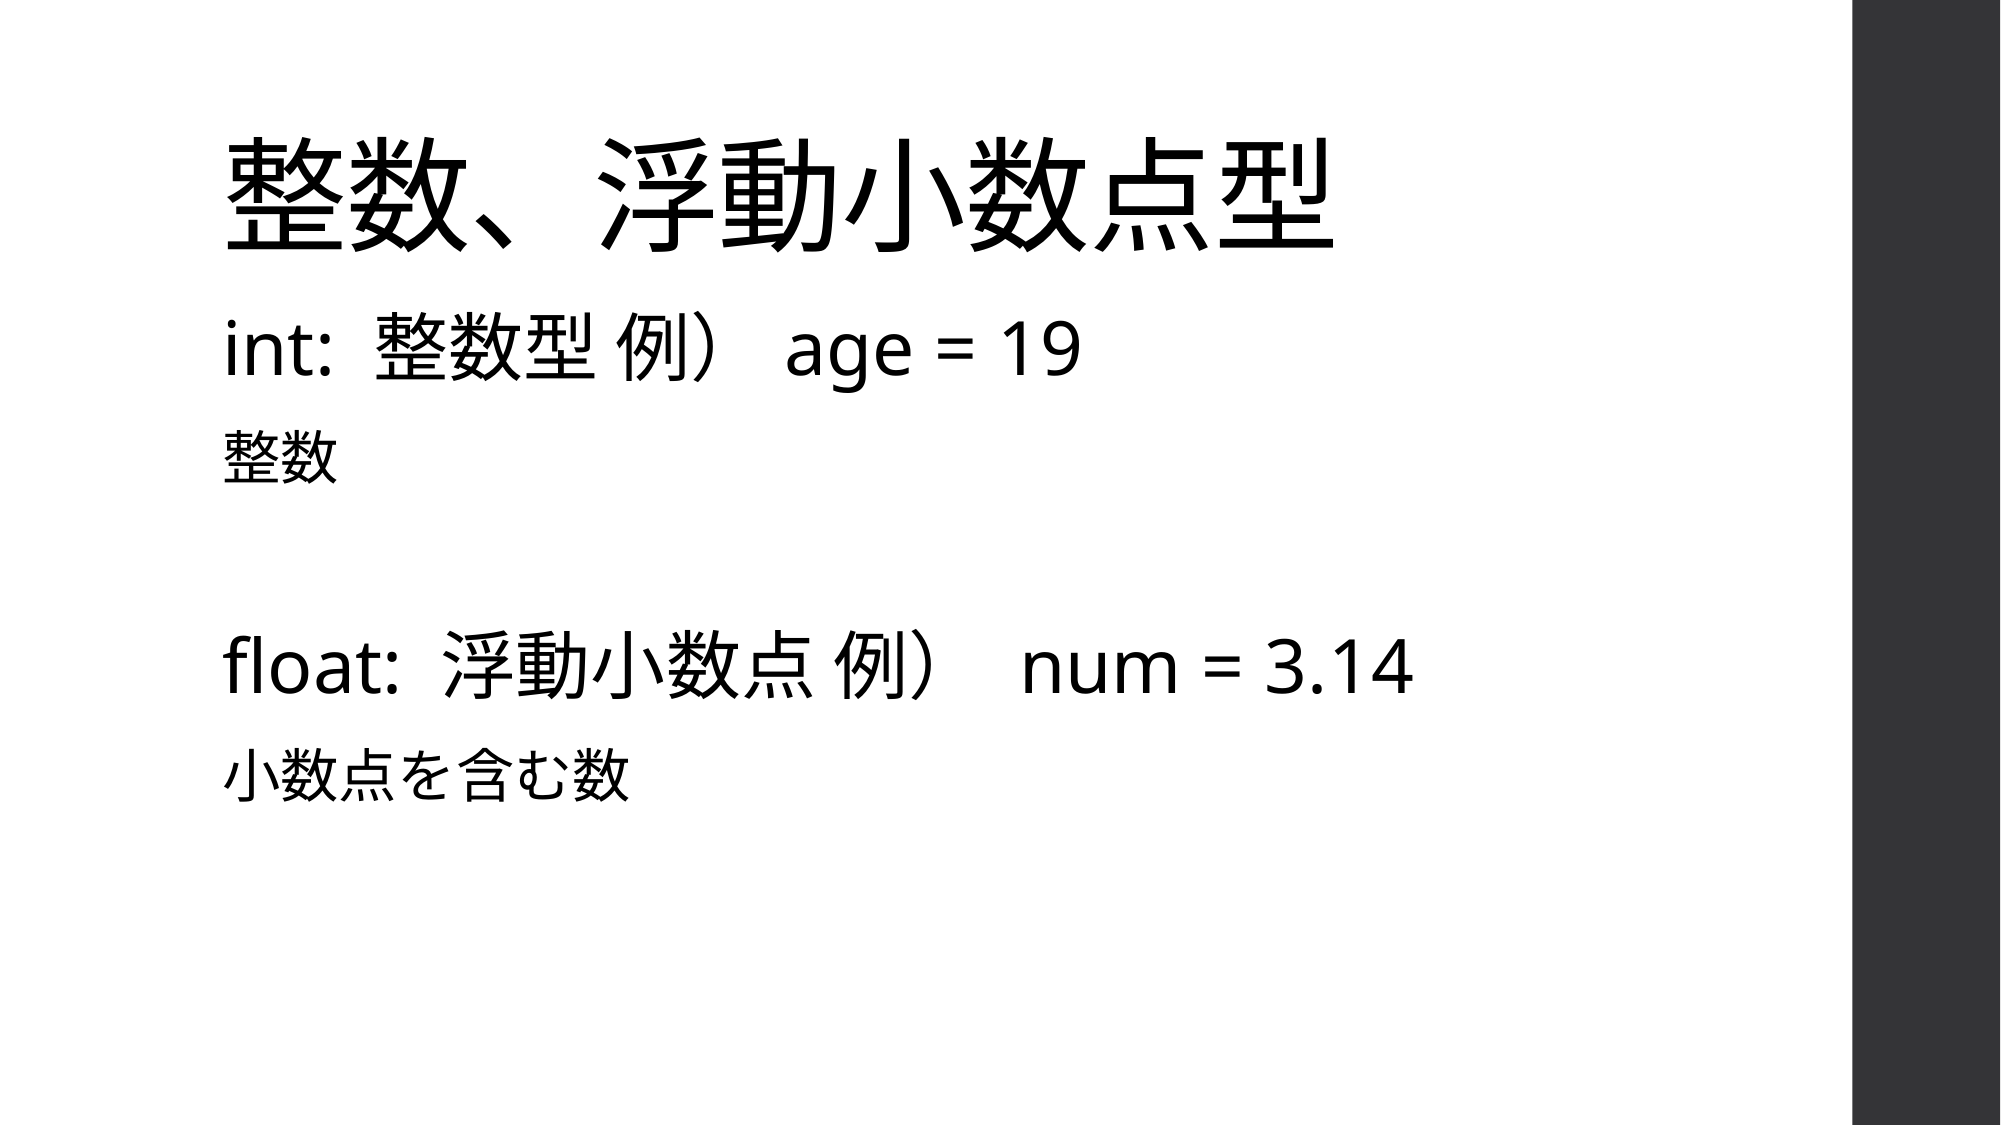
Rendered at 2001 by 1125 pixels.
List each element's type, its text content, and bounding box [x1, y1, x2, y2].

list int: 整数型 例）age = 19 整数 float: 浮動小数点 例） num = 3.14 小数点を含む数 [206, 299, 1617, 1014]
title 整数、浮動小数点型 [206, 60, 1797, 278]
